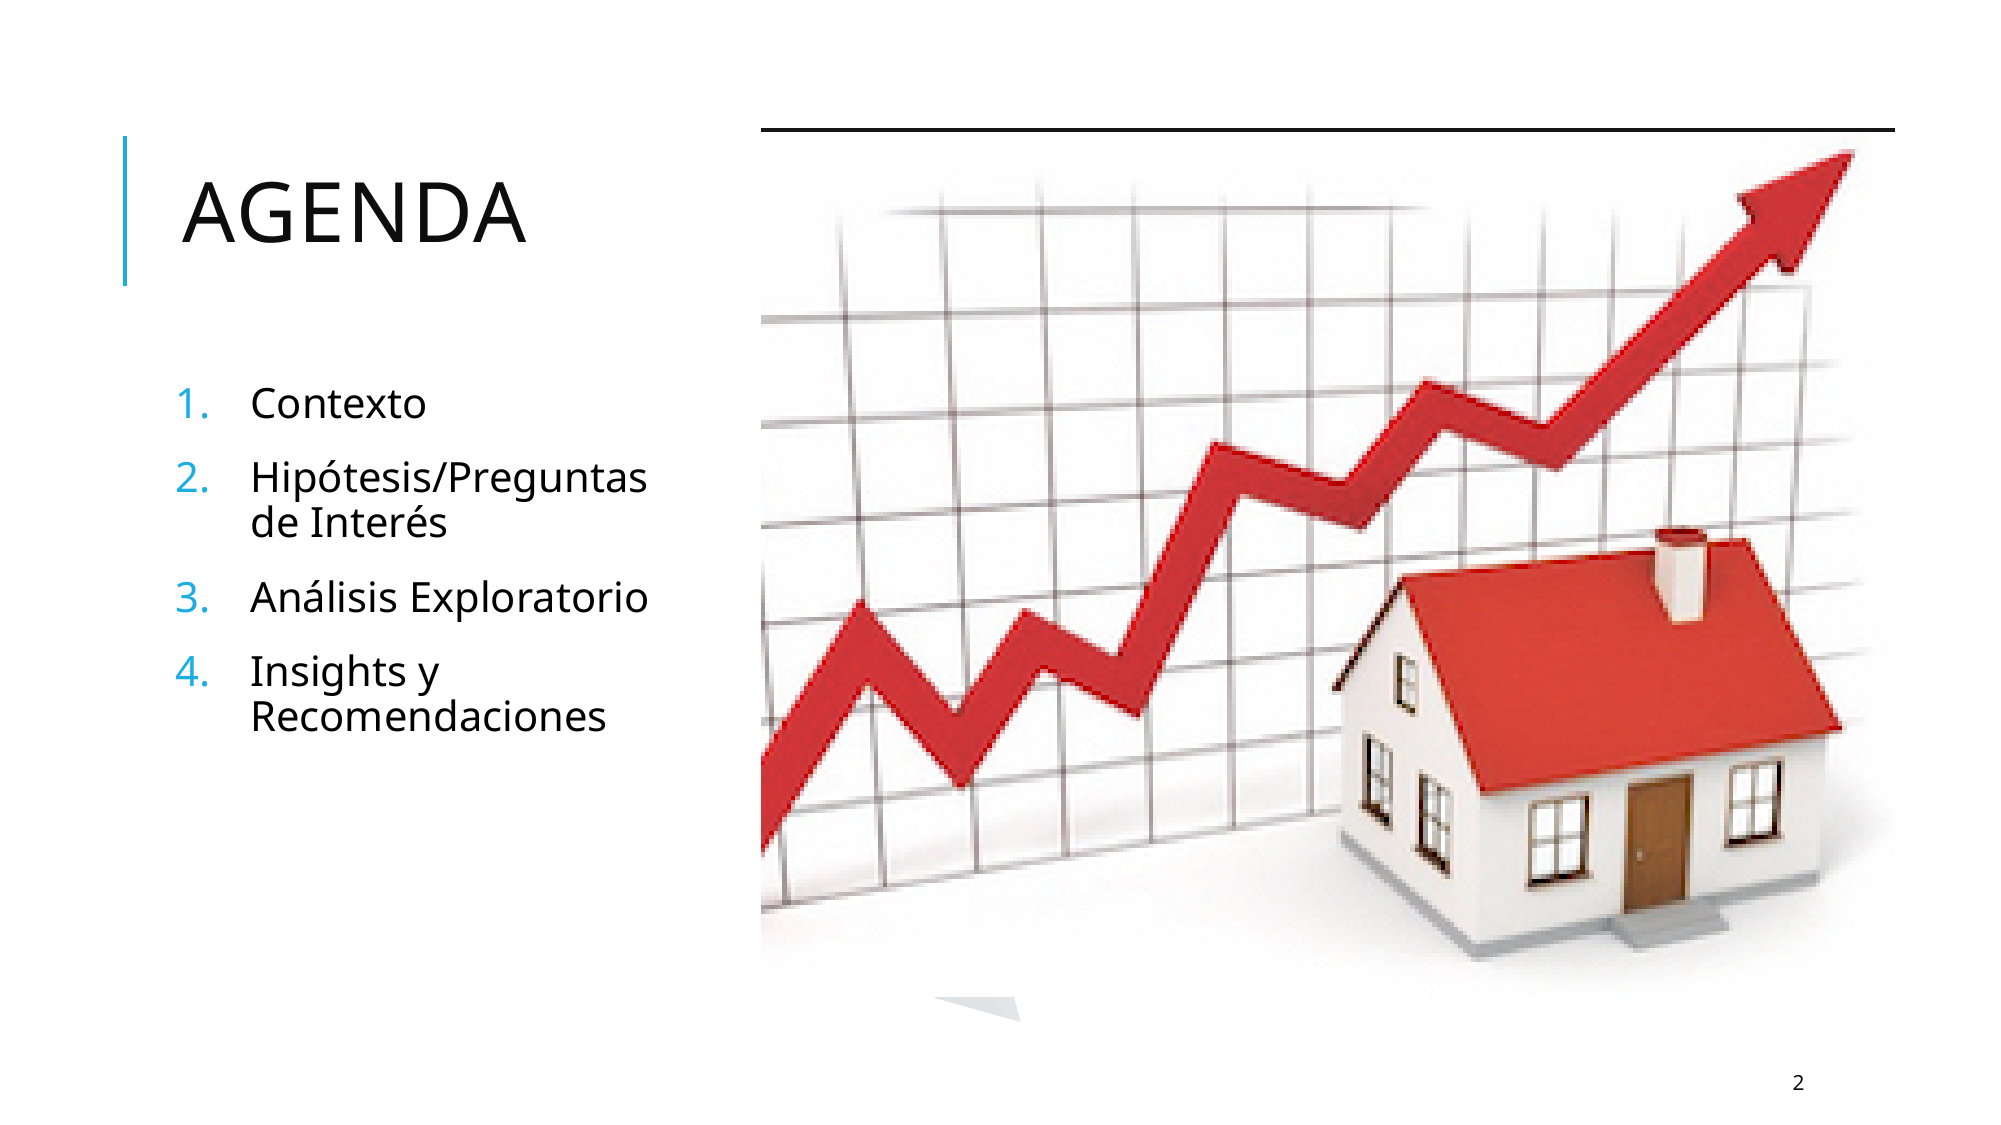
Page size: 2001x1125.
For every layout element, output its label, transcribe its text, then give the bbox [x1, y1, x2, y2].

title Agenda [168, 96, 682, 342]
list Contexto Hipótesis/Preguntas de Interés Análisis Exploratorio Insights y Recomendaciones [168, 375, 682, 1020]
slide_number 2 [1777, 1061, 1938, 1107]
picture [761, 128, 1896, 997]
